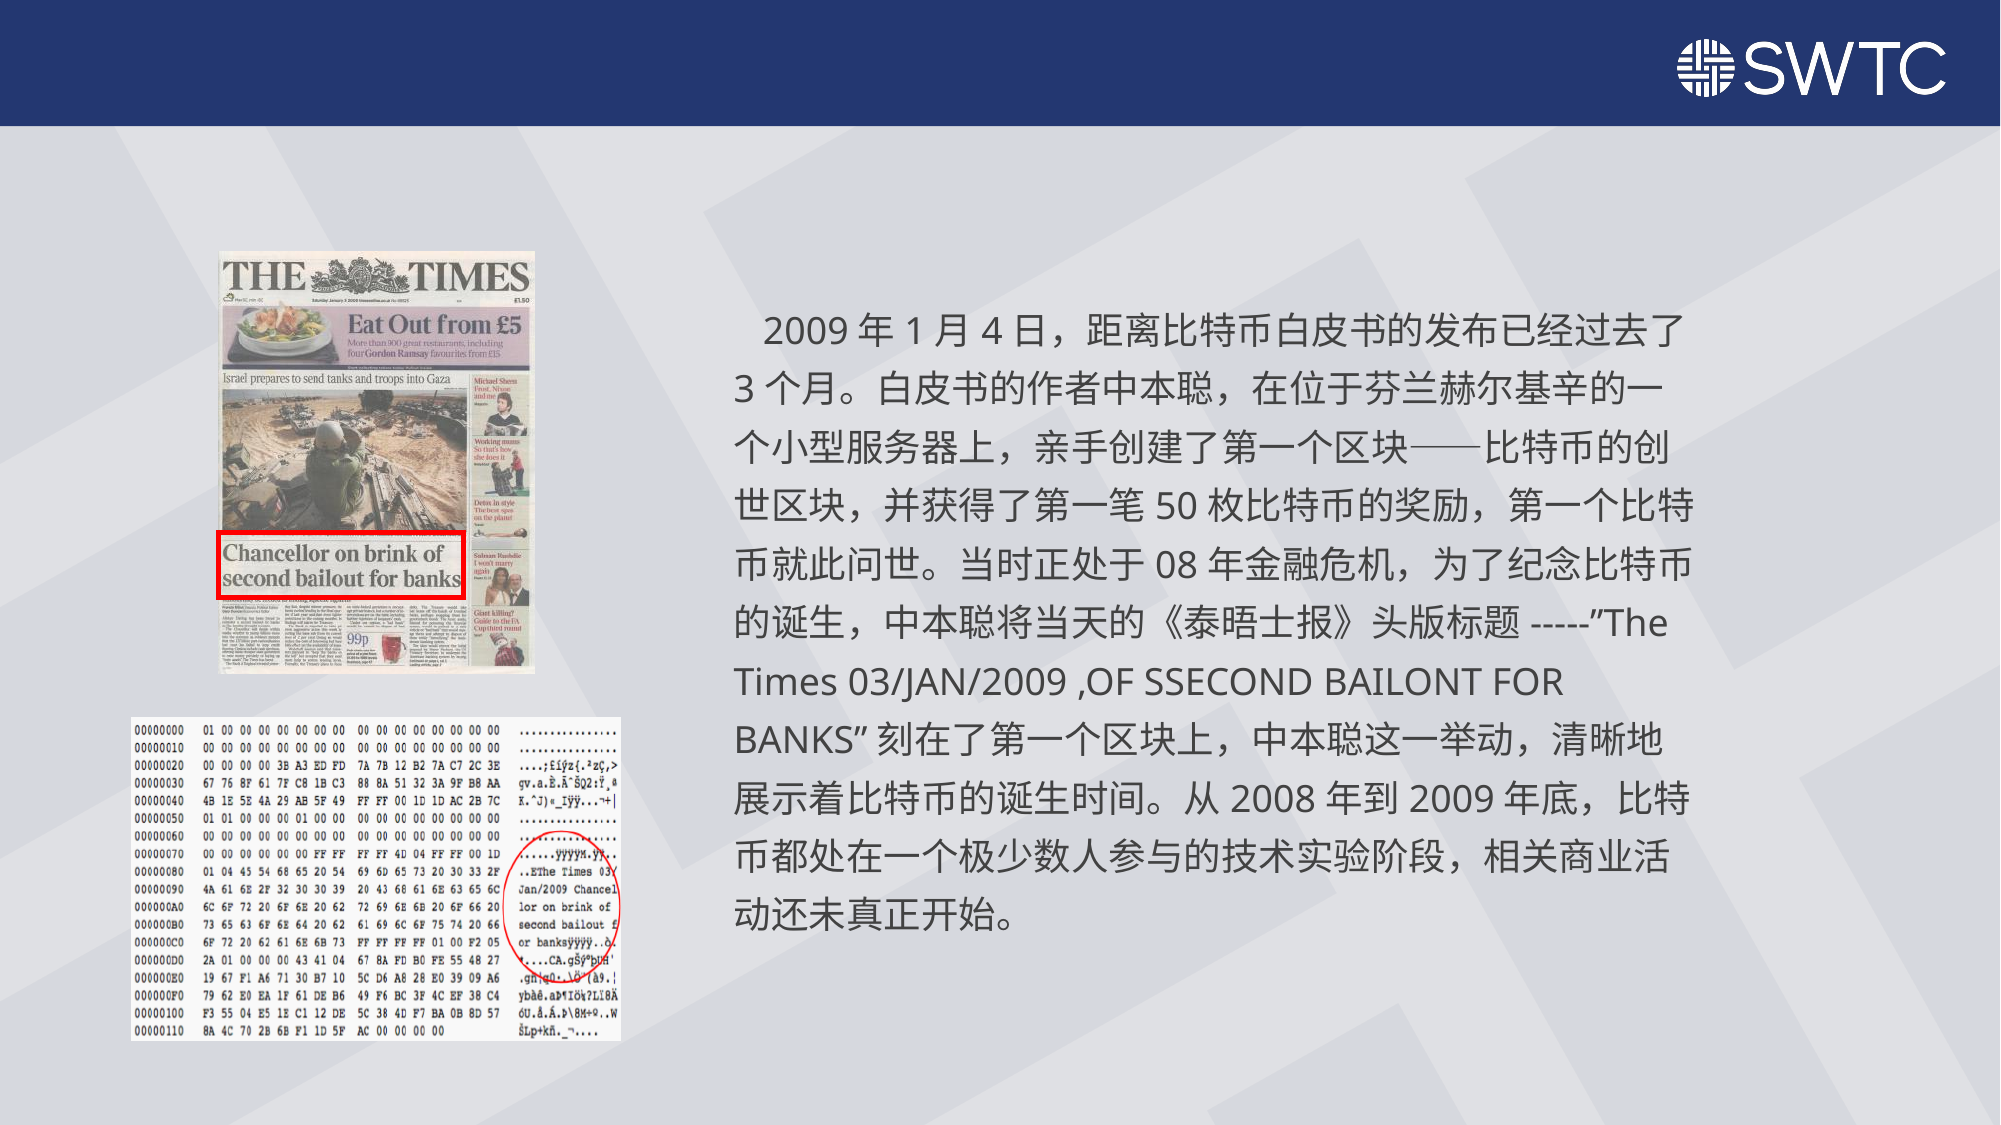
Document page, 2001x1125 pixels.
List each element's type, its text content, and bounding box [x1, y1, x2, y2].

picture [218, 251, 535, 674]
picture [131, 717, 621, 1041]
text_box 2009年1月4日，距离比特币白皮书的发布已经过去了3个月。白皮书的作者中本聪，在位于芬兰赫尔基辛的一个小型服务器上，亲手创建了第一个区块——比特币的创世区块，并获得了第一笔50枚比特币的奖励，第一个比特币就此问世。当时正处于08年金融危机，为了纪念比特币的诞生，中本聪将当天的《泰晤士报》头版标题-----”The Times 03/JAN/2009 ,OF SSECOND BAILONT FOR BANKS”刻在了第一个区块上，中本聪这一举动，清晰地展示着比特币的诞生时间。从2008年到2009年底，比特币都处在一个极少数人参与的技术实验阶段，相关商业活动还未真正开始。 [718, 286, 1712, 944]
